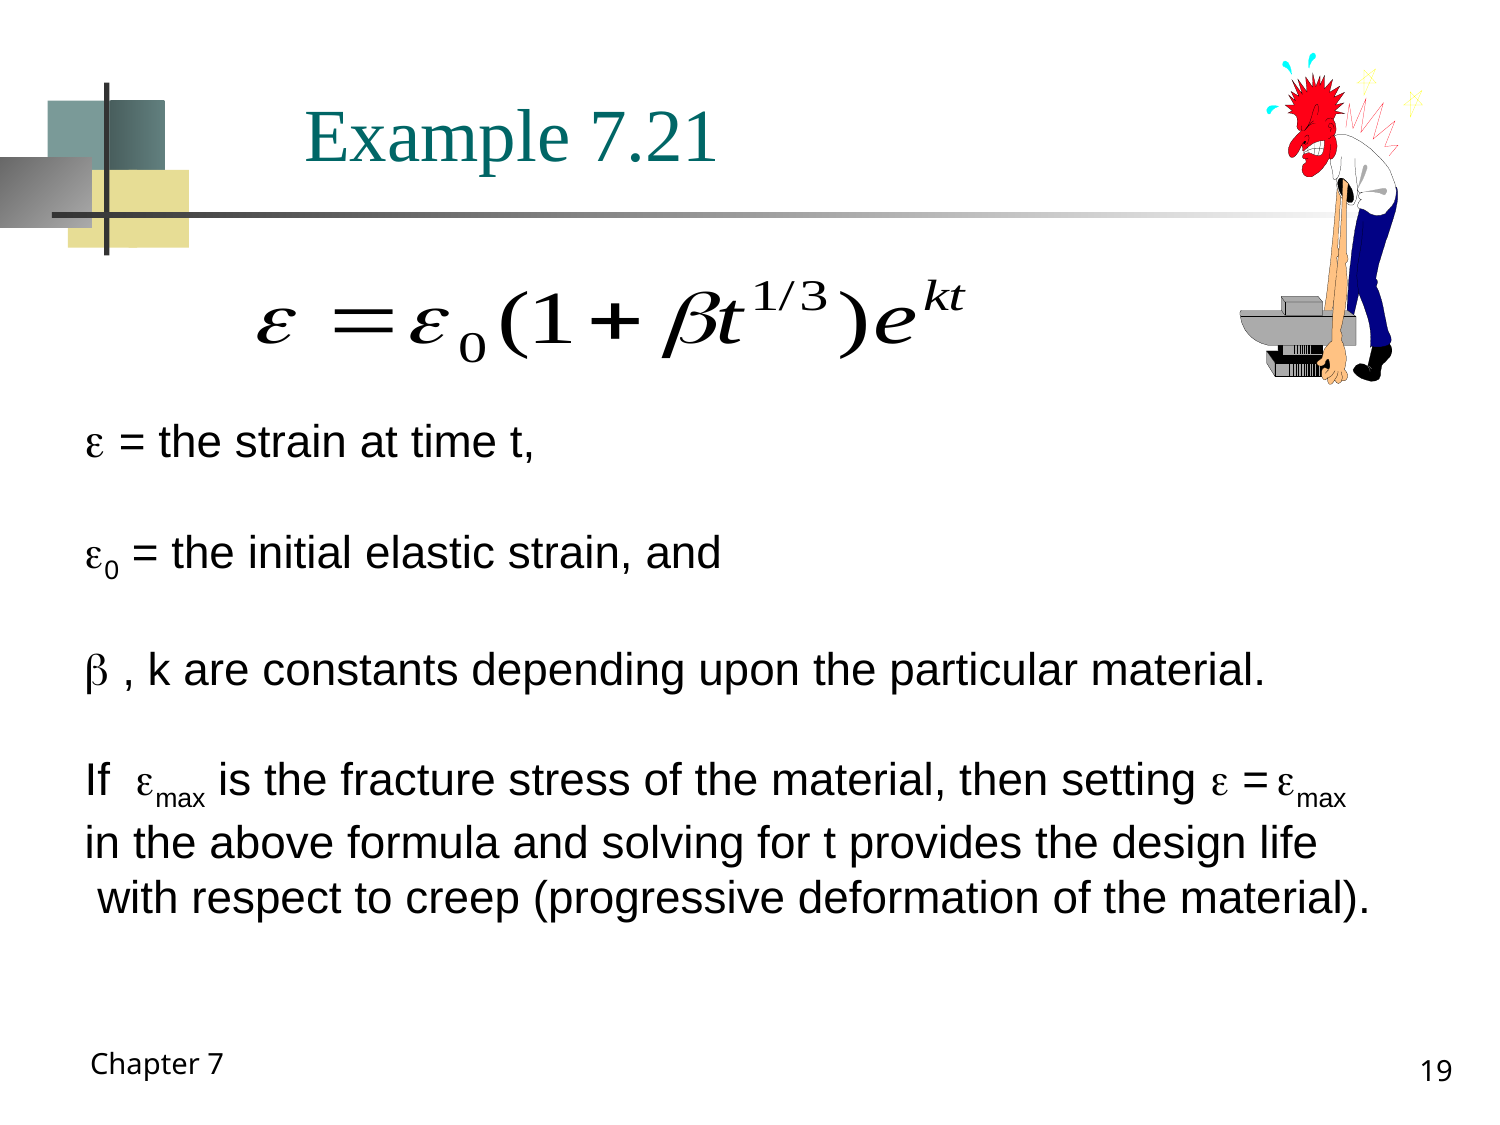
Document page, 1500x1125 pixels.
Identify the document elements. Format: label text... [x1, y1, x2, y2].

picture [1237, 49, 1426, 388]
text_box Example 7.21 [237, 75, 788, 188]
slide_number 19 [1154, 1023, 1468, 1100]
text_box  = the strain at time t, 0 = the initial elastic strain, and  , k are constants depending upon the particular material. If max is the fracture stress of the material, then setting  = max in the above formula and solving for t provides the design life with respect to creep (progressive deformation of the material). [69, 399, 1413, 985]
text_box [237, 262, 988, 376]
slide_number Chapter 7 [74, 1012, 388, 1088]
